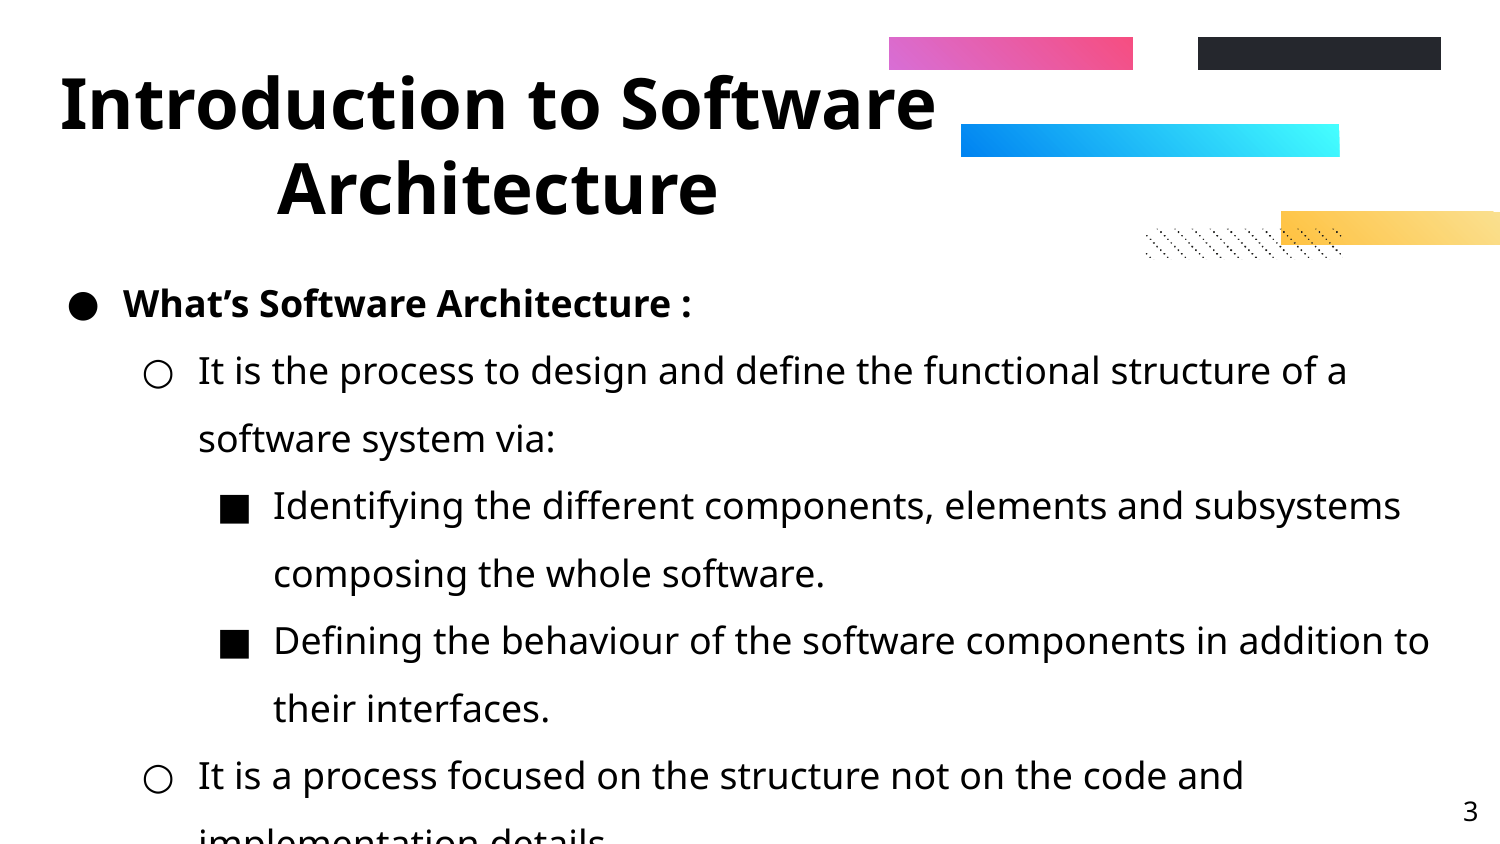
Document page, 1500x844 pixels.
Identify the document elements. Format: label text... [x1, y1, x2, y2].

picture [1144, 228, 1343, 242]
subtitle What’s Software Architecture : It is the process to design and define the functional structure of a software system via: Identifying the different components, elements and subsystems composing the whole software. Defining the behaviour of the software components in addition to their interfaces. It is a process focused on the structure not on the code and implementation details. [33, 242, 1494, 807]
slide_number ‹#› [1403, 779, 1494, 844]
title Introduction to Software Architecture [39, 37, 959, 242]
